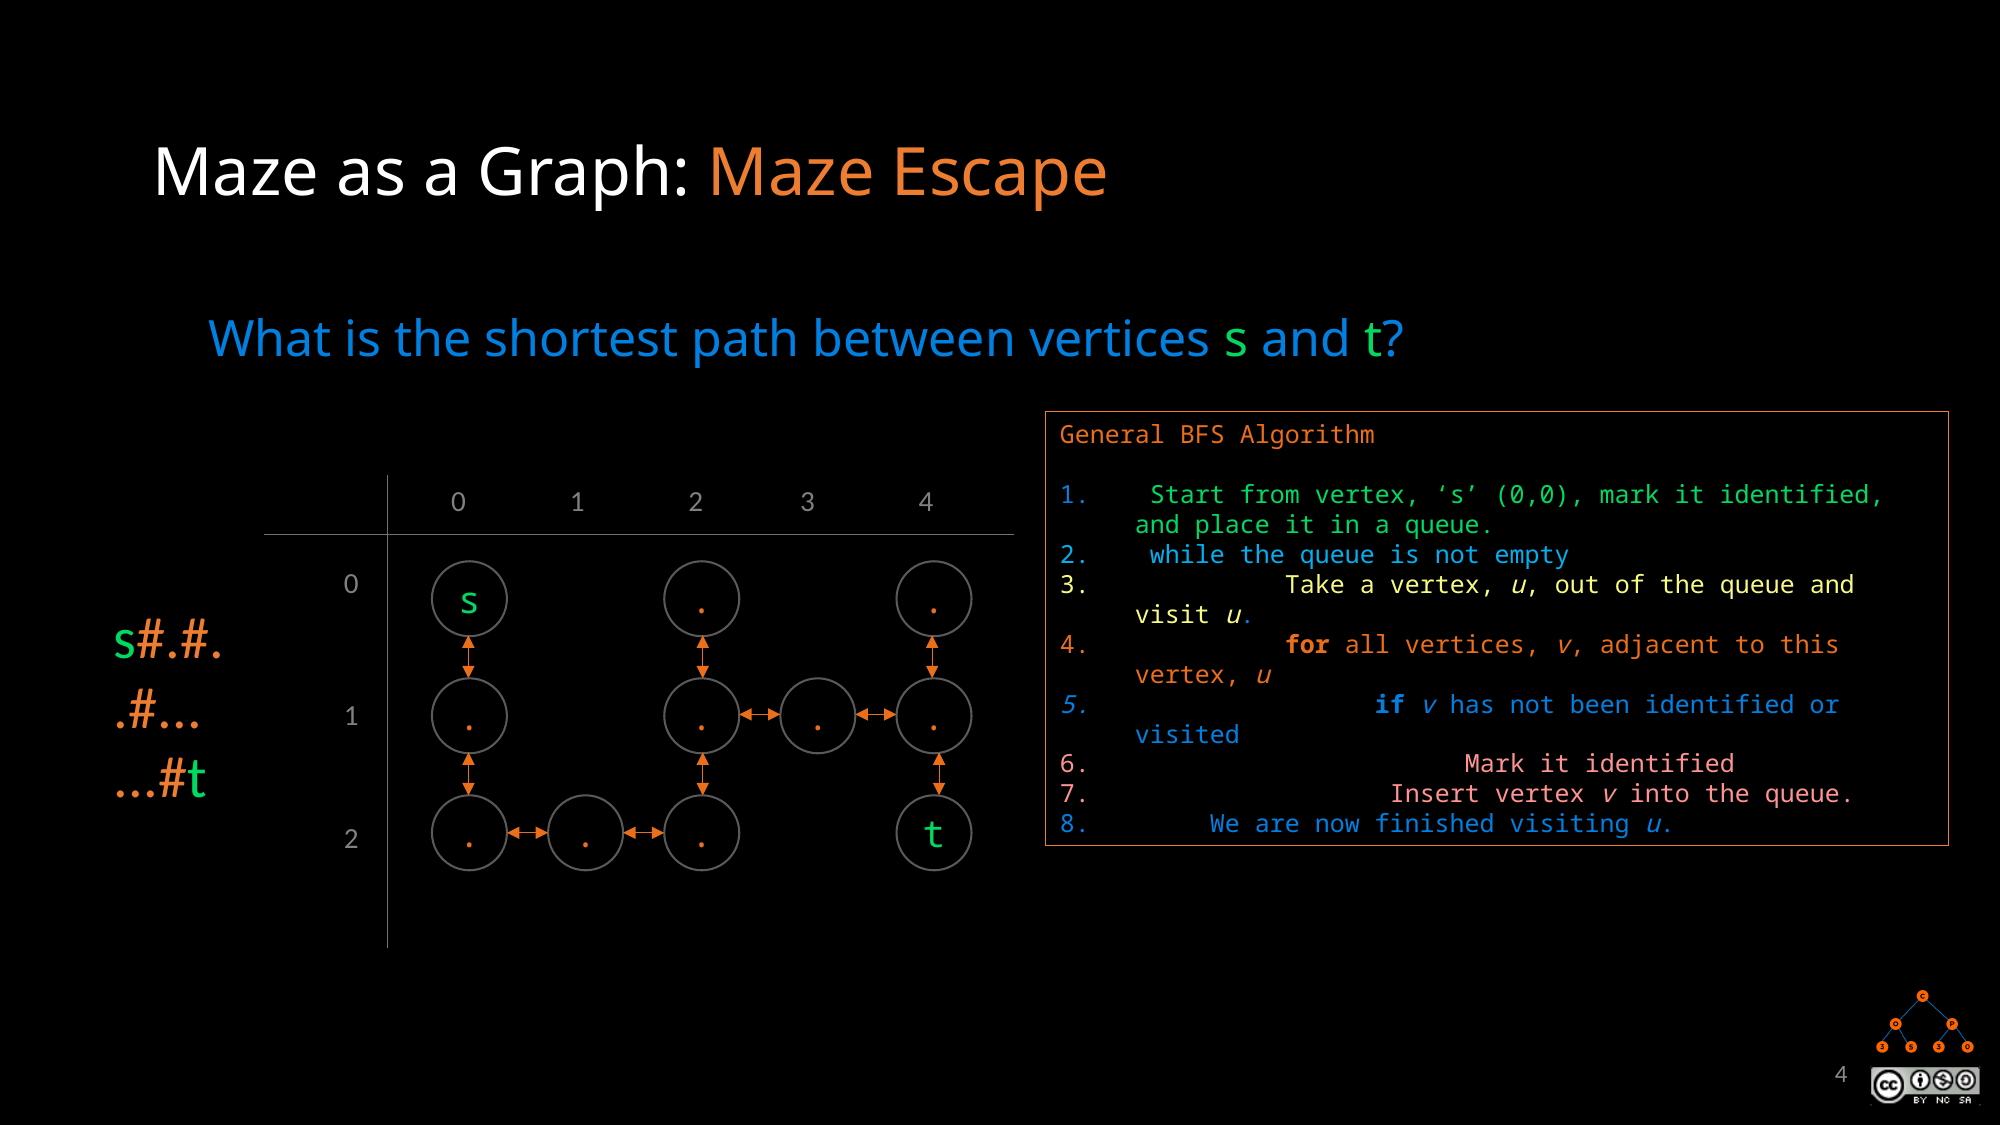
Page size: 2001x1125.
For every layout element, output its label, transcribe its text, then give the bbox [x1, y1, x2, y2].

text_box What is the shortest path between vertices s and t? [193, 253, 1835, 374]
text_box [1856, 982, 1995, 1106]
text_box General BFS Algorithm Start from vertex, ‘s’ (0,0), mark it identified, and place it in a queue. while the queue is not empty Take a vertex, u, out of the queue and visit u. for all vertices, v, adjacent to this vertex, u if v has not been identified or visited Mark it identified 7. Insert vertex v into the queue. 8. We are now finished visiting u. [1045, 411, 1949, 846]
slide_number 4 [1412, 1042, 1856, 1103]
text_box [99, 475, 1014, 949]
title Maze as a Graph: Maze Escape [137, 59, 1863, 278]
